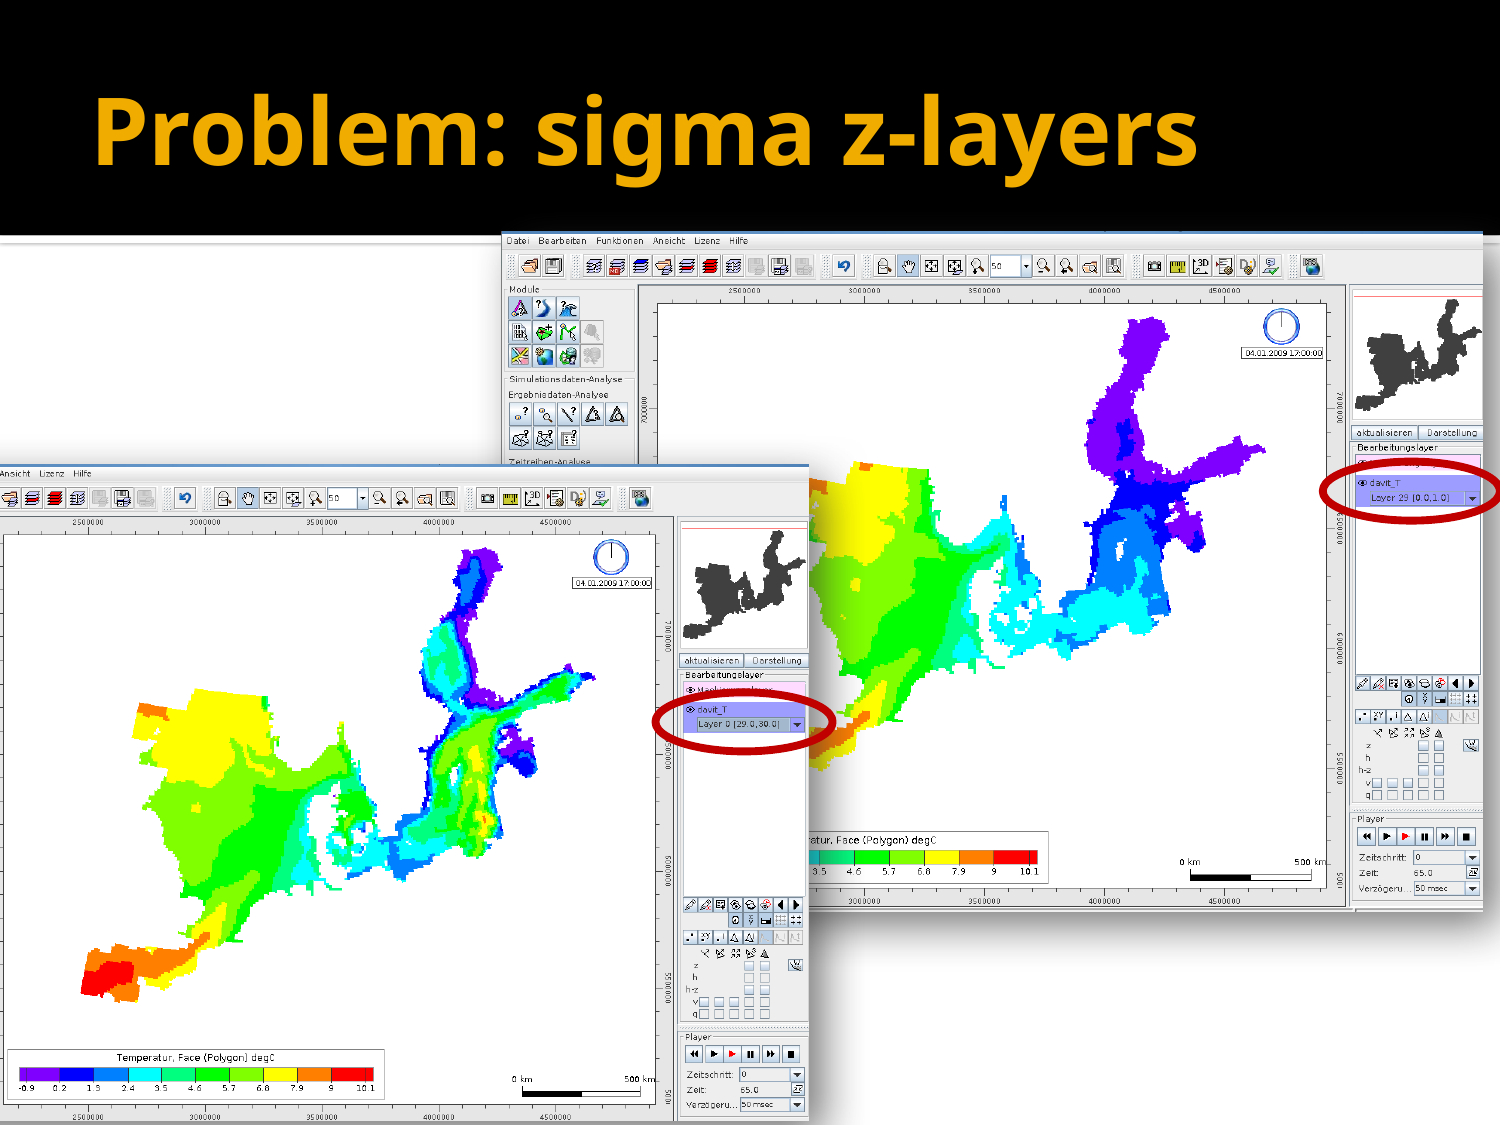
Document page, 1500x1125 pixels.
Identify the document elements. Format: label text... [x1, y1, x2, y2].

text_box [1488, 471, 1500, 511]
title Problem: sigma z-layers [75, 25, 1425, 231]
picture [0, 231, 1483, 1121]
